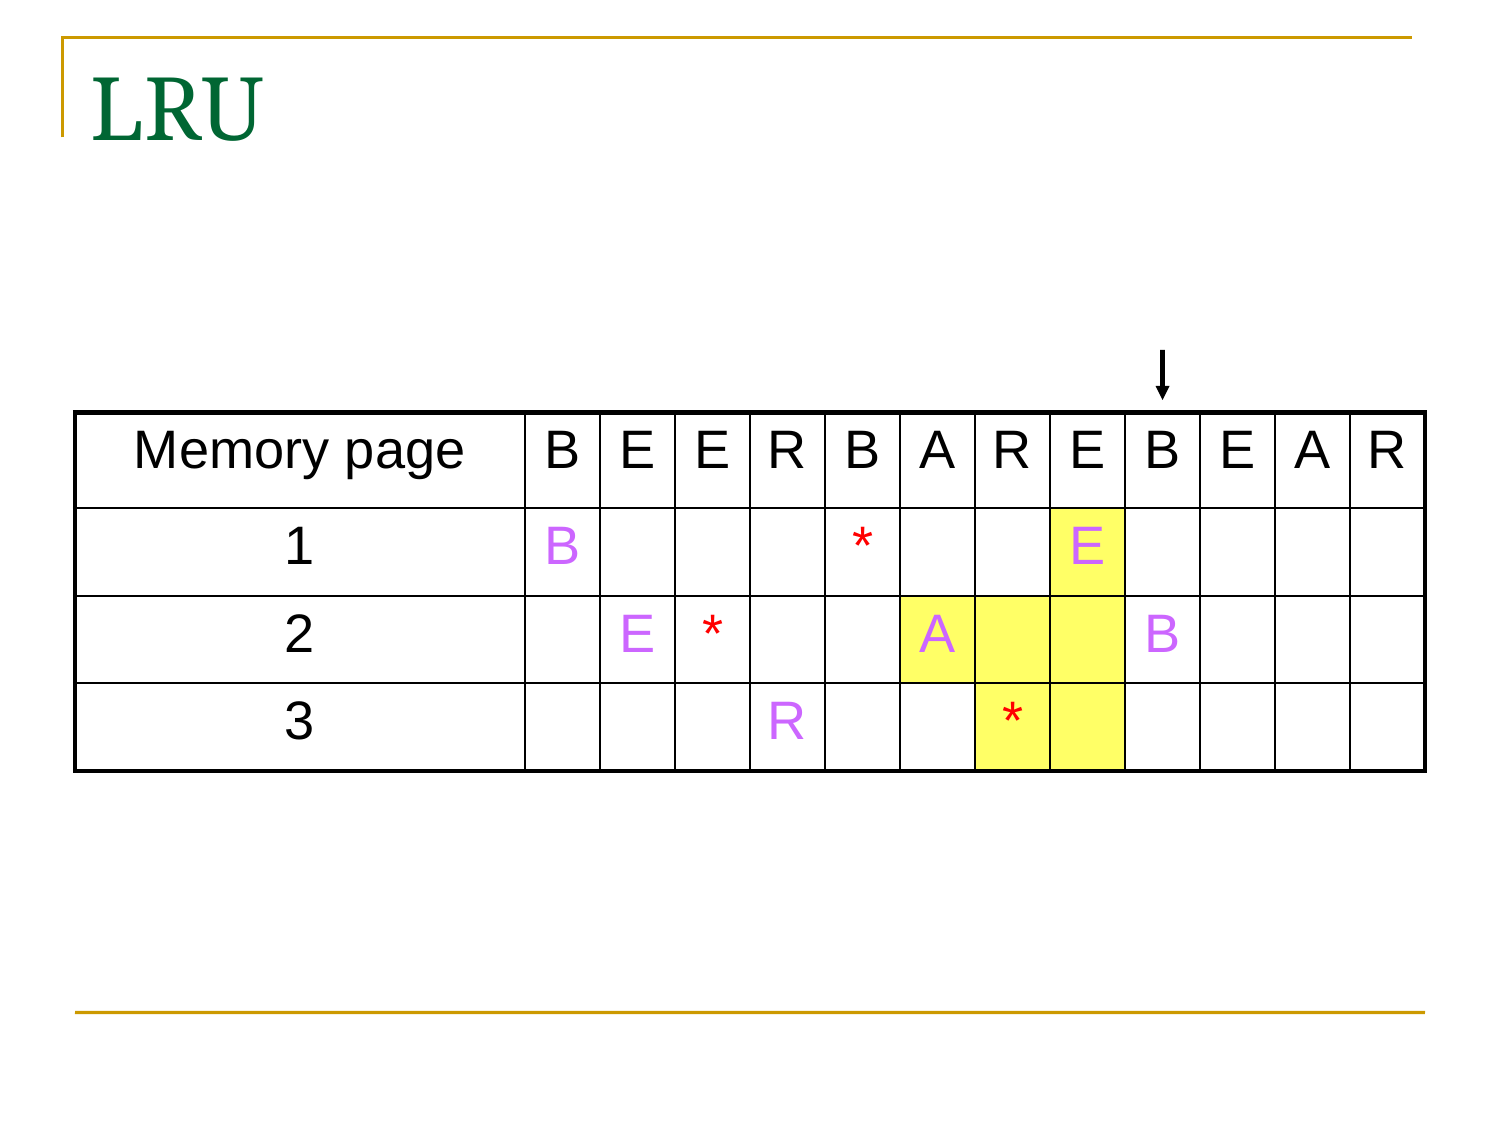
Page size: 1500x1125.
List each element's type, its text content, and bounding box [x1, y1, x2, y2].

table_header A [1276, 415, 1349, 507]
table_cell [1051, 597, 1124, 682]
table_cell [1276, 597, 1349, 682]
table_header A [901, 415, 974, 507]
table_cell B [526, 509, 599, 595]
table_cell * [976, 684, 1049, 769]
table_cell [526, 684, 599, 769]
table_header E [676, 415, 749, 507]
table_cell [526, 597, 599, 682]
table_cell [601, 509, 674, 595]
table_cell * [826, 509, 899, 595]
table_cell [826, 597, 899, 682]
table_cell [1351, 509, 1423, 595]
table_cell [1351, 684, 1423, 769]
table_cell [1351, 597, 1423, 682]
table_cell [1051, 684, 1124, 769]
table_cell A [901, 597, 974, 682]
table_cell [901, 509, 974, 595]
table_header B [826, 415, 899, 507]
text_box [1156, 349, 1169, 400]
table_cell [601, 684, 674, 769]
table_header E [1201, 415, 1274, 507]
table_cell * [676, 597, 749, 682]
table_cell 1 [77, 509, 524, 595]
table_cell [976, 597, 1049, 682]
table_cell E [1051, 509, 1124, 595]
table_cell [901, 684, 974, 769]
table_cell [1276, 509, 1349, 595]
table_cell 3 [77, 684, 524, 769]
table_cell [751, 509, 824, 595]
table_cell [1201, 509, 1274, 595]
table_cell B [1126, 597, 1199, 682]
table_cell [1201, 684, 1274, 769]
table_header R [1351, 415, 1423, 507]
table_header Memory page [77, 415, 524, 507]
table_cell E [601, 597, 674, 682]
table_cell [1126, 684, 1199, 769]
table_cell [976, 509, 1049, 595]
table_header R [751, 415, 824, 507]
table_cell [751, 597, 824, 682]
table_cell [676, 684, 749, 769]
table_cell [1126, 509, 1199, 595]
table_cell [1276, 684, 1349, 769]
table_cell 2 [77, 597, 524, 682]
table_cell R [751, 684, 824, 769]
table_cell [826, 684, 899, 769]
table_header R [976, 415, 1049, 507]
table_cell [1201, 597, 1274, 682]
table_header B [526, 415, 599, 507]
table_header E [601, 415, 674, 507]
title LRU [75, 45, 1425, 233]
table_header E [1051, 415, 1124, 507]
table_header B [1126, 415, 1199, 507]
table_cell [676, 509, 749, 595]
